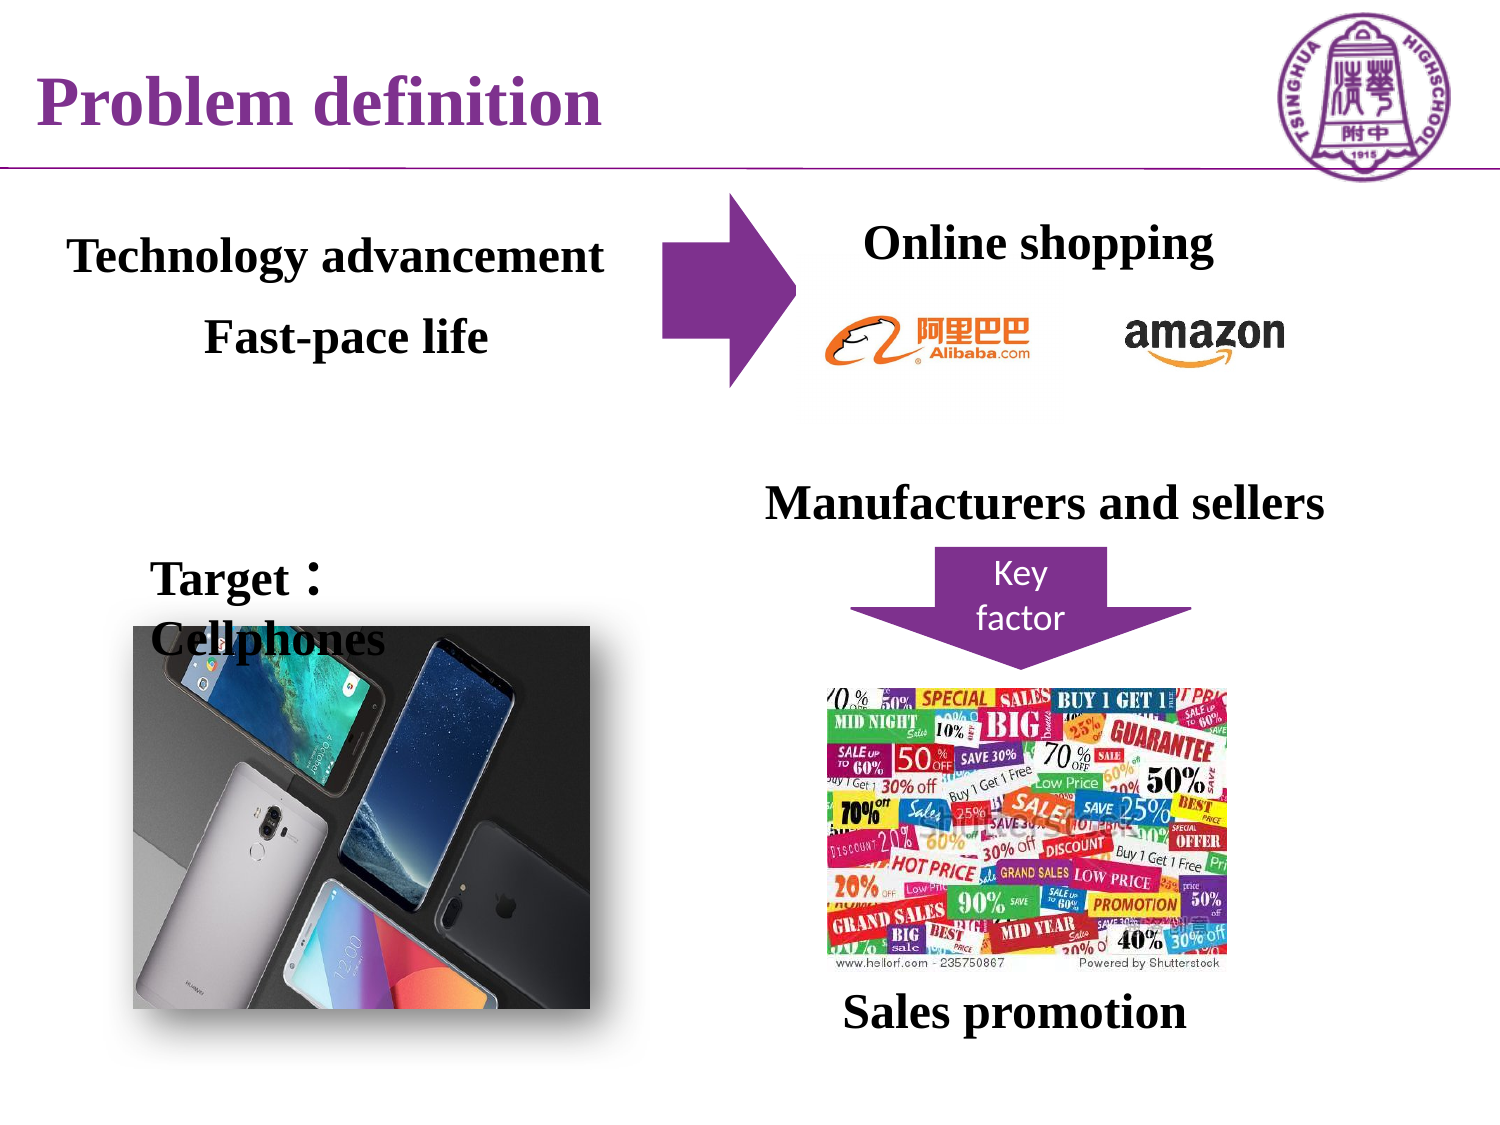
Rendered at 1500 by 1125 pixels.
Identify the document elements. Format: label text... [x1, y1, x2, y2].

picture [827, 688, 1227, 972]
text_box Key factor [850, 546, 1192, 670]
text_box Fast-pace life [189, 295, 590, 371]
picture [1277, 170, 1451, 183]
text_box Sales promotion [827, 972, 1227, 1046]
picture [1125, 295, 1286, 403]
text_box Online shopping [847, 201, 1247, 277]
picture [133, 626, 590, 1009]
text_box Target： Cellphones [135, 538, 621, 673]
text_box Manufacturers and sellers [749, 462, 1365, 538]
text_box [662, 192, 795, 389]
picture [795, 254, 1064, 424]
picture [1277, 12, 1451, 168]
title Problem definition [21, 43, 1316, 162]
text_box Technology advancement [51, 214, 631, 290]
